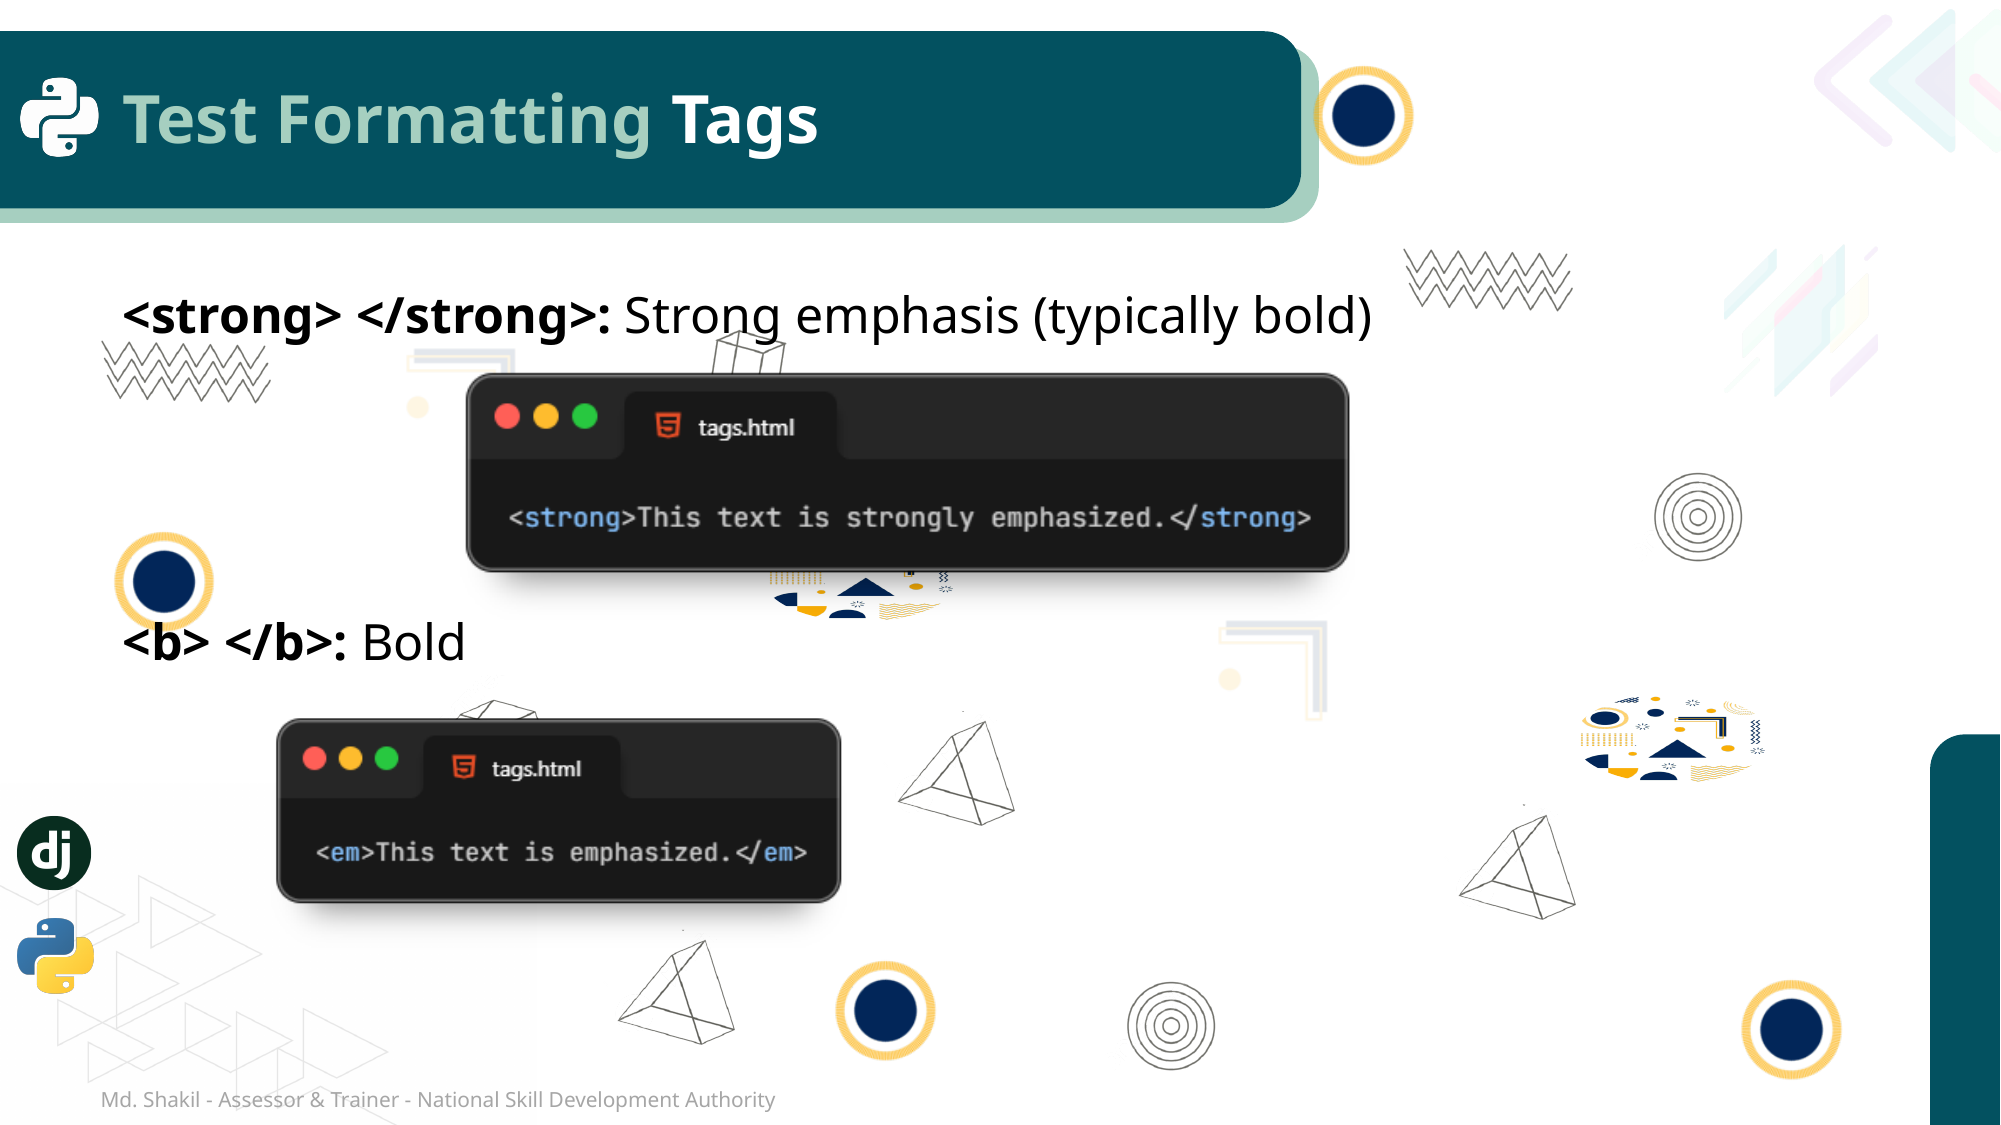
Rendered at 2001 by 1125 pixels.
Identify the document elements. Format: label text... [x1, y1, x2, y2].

picture [413, 321, 1403, 626]
picture [1430, 804, 1605, 950]
picture [80, 312, 292, 433]
picture [1573, 694, 1772, 784]
picture [1382, 195, 1595, 276]
picture [97, 517, 237, 612]
picture [17, 918, 94, 994]
text_box <b> </b>: Bold [107, 602, 1860, 694]
picture [228, 670, 1044, 1075]
picture [1626, 444, 1772, 590]
picture [1296, 51, 1437, 176]
picture [1724, 965, 1865, 1090]
picture [1099, 953, 1245, 1099]
picture [20, 74, 102, 157]
picture [16, 815, 92, 891]
title Test Formatting Tags [107, 36, 1279, 209]
list <strong> </strong>: Strong emphasis (typically bold) [107, 276, 1860, 368]
